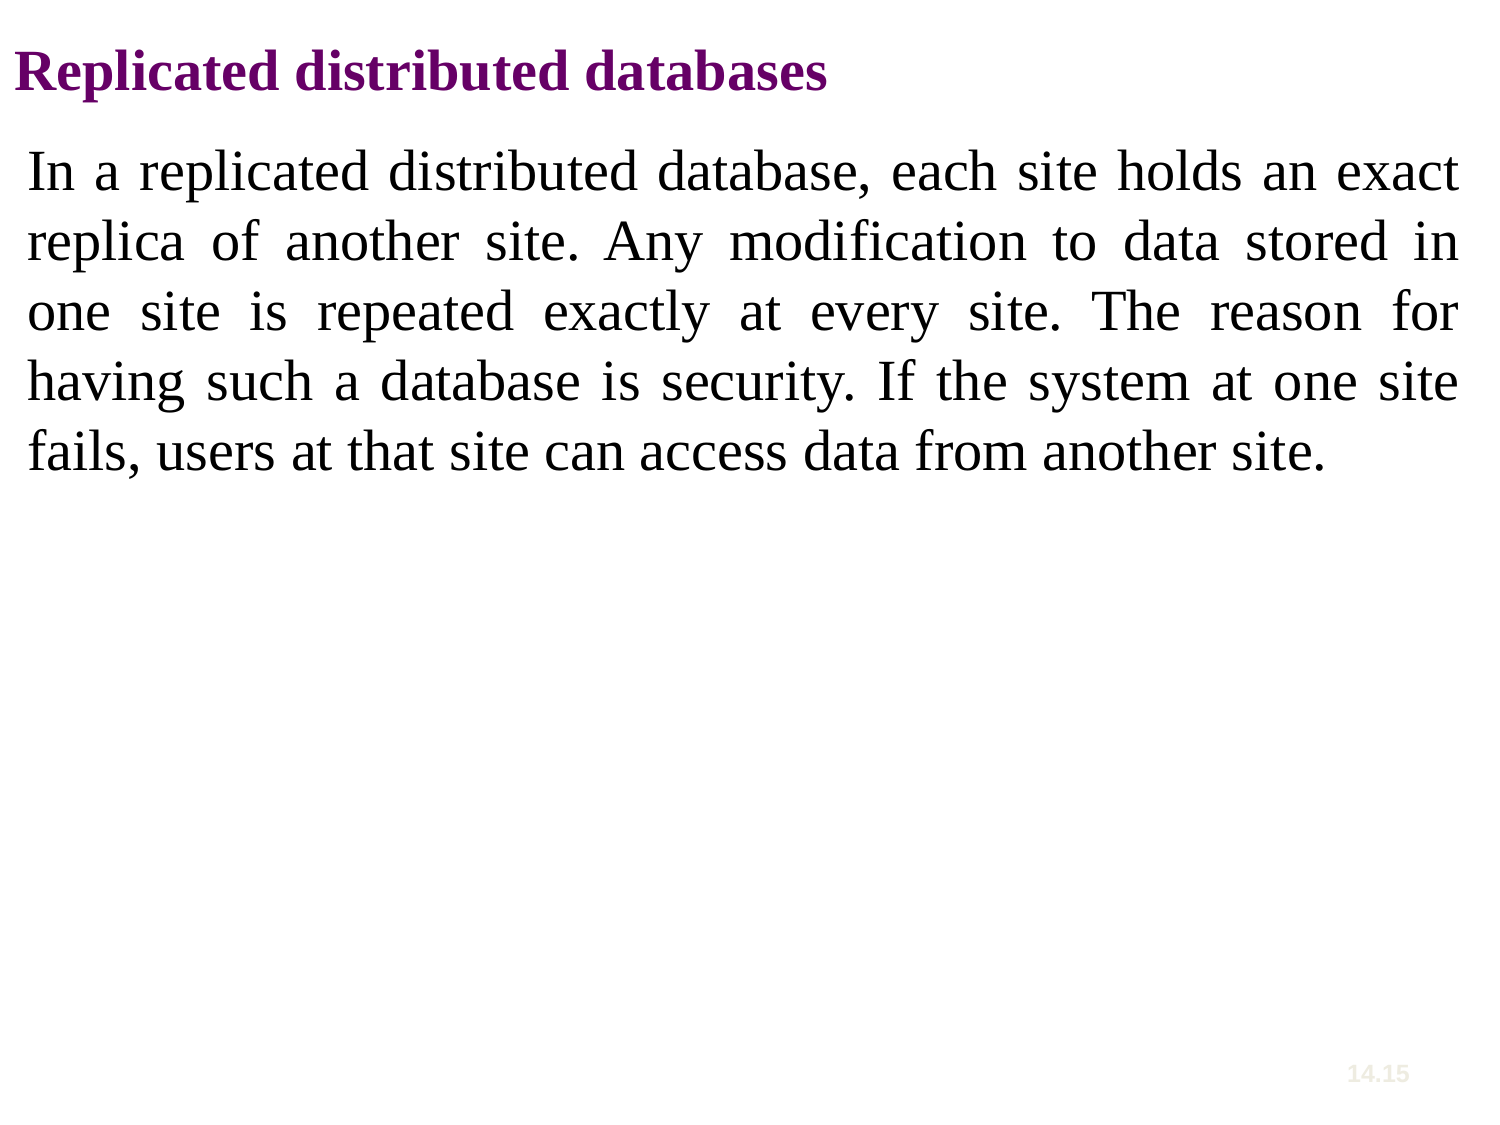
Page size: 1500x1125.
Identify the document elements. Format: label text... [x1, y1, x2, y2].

text_box Replicated distributed databases [0, 24, 988, 110]
slide_number 14.15 [1074, 1042, 1425, 1103]
text_box In a replicated distributed database, each site holds an exact replica of another site. Any modification to data stored in one site is repeated exactly at every site. The reason for having such a database is security. If the system at one site fails, users at that site can access data from another site. [12, 125, 1475, 490]
